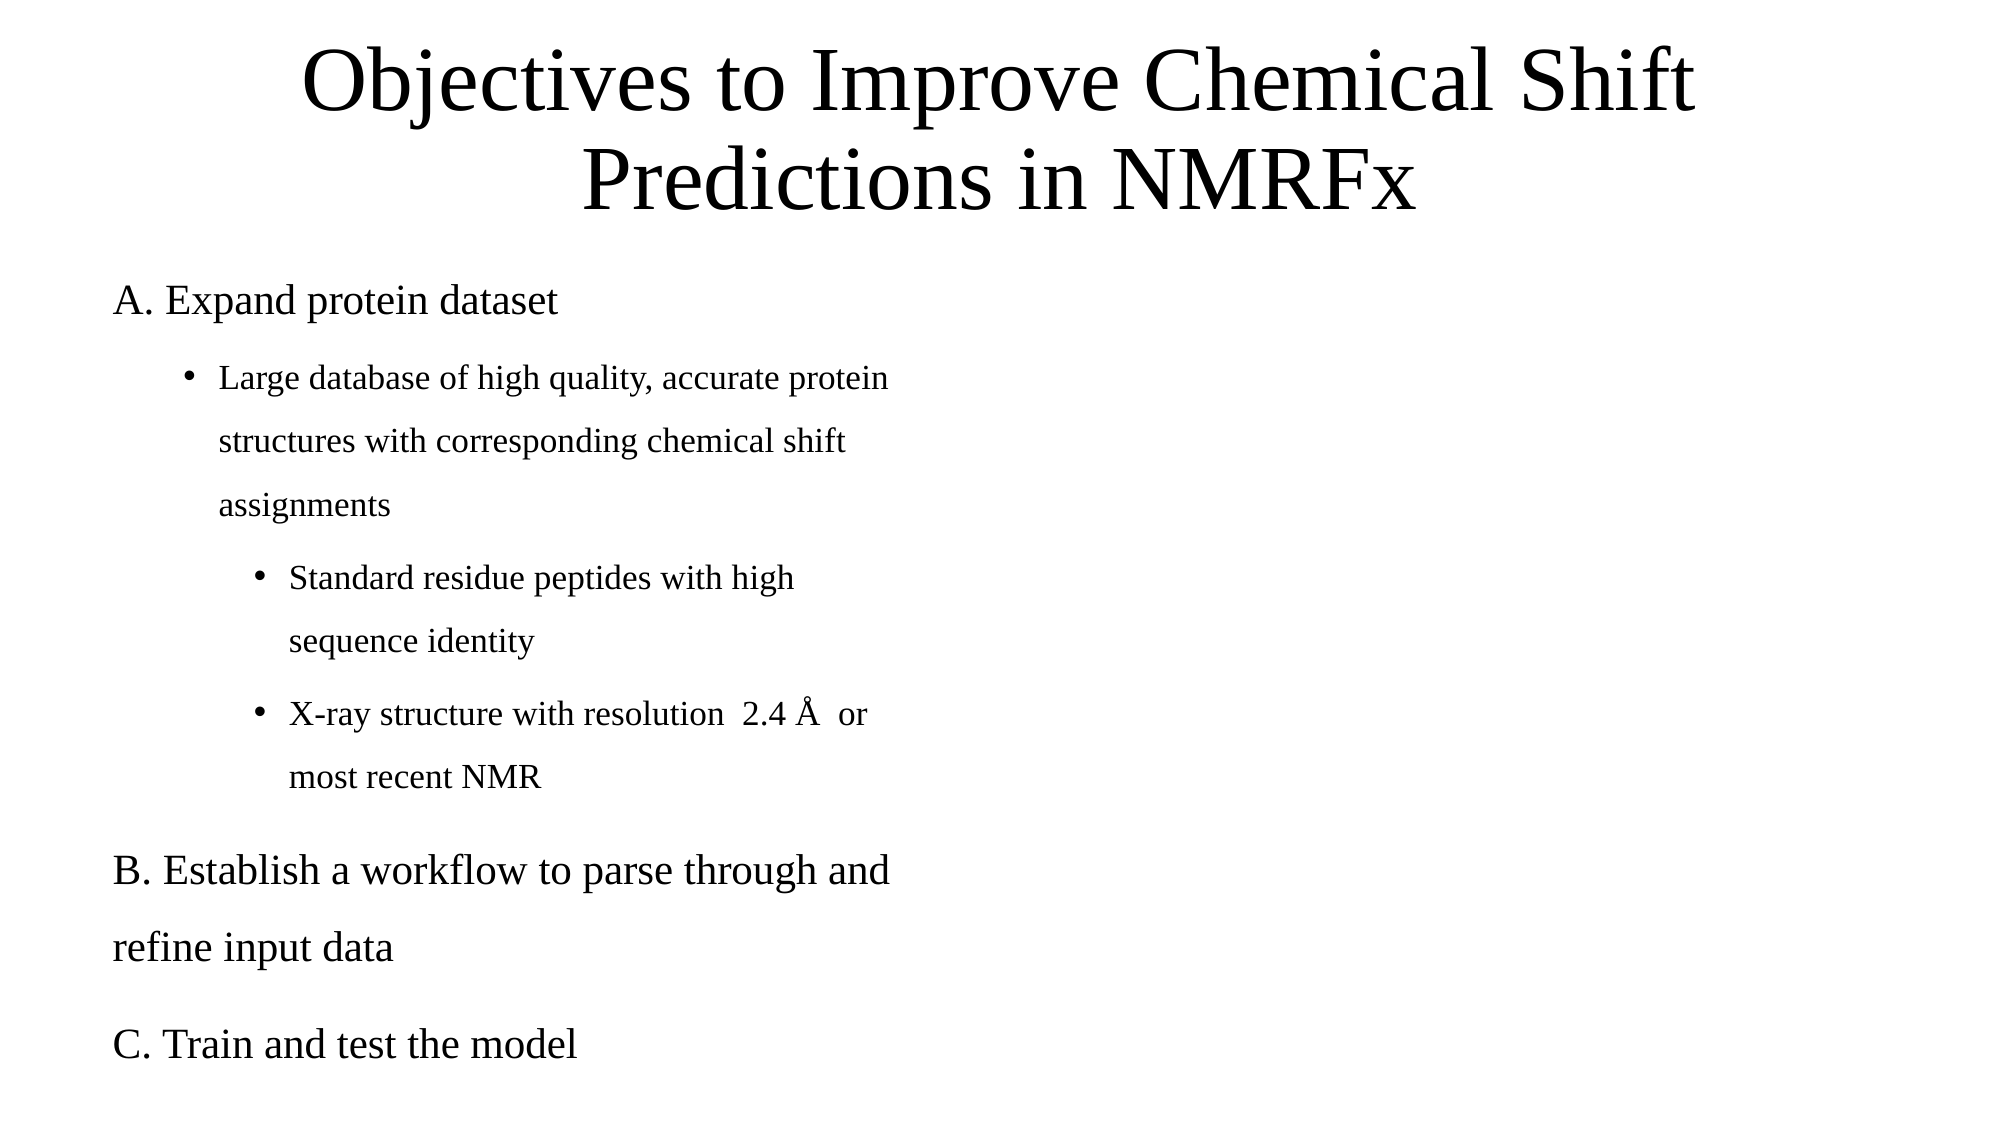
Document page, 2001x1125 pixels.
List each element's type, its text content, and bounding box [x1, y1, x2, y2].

title Objectives to Improve Chemical Shift Predictions in NMRFx [137, 21, 1863, 239]
